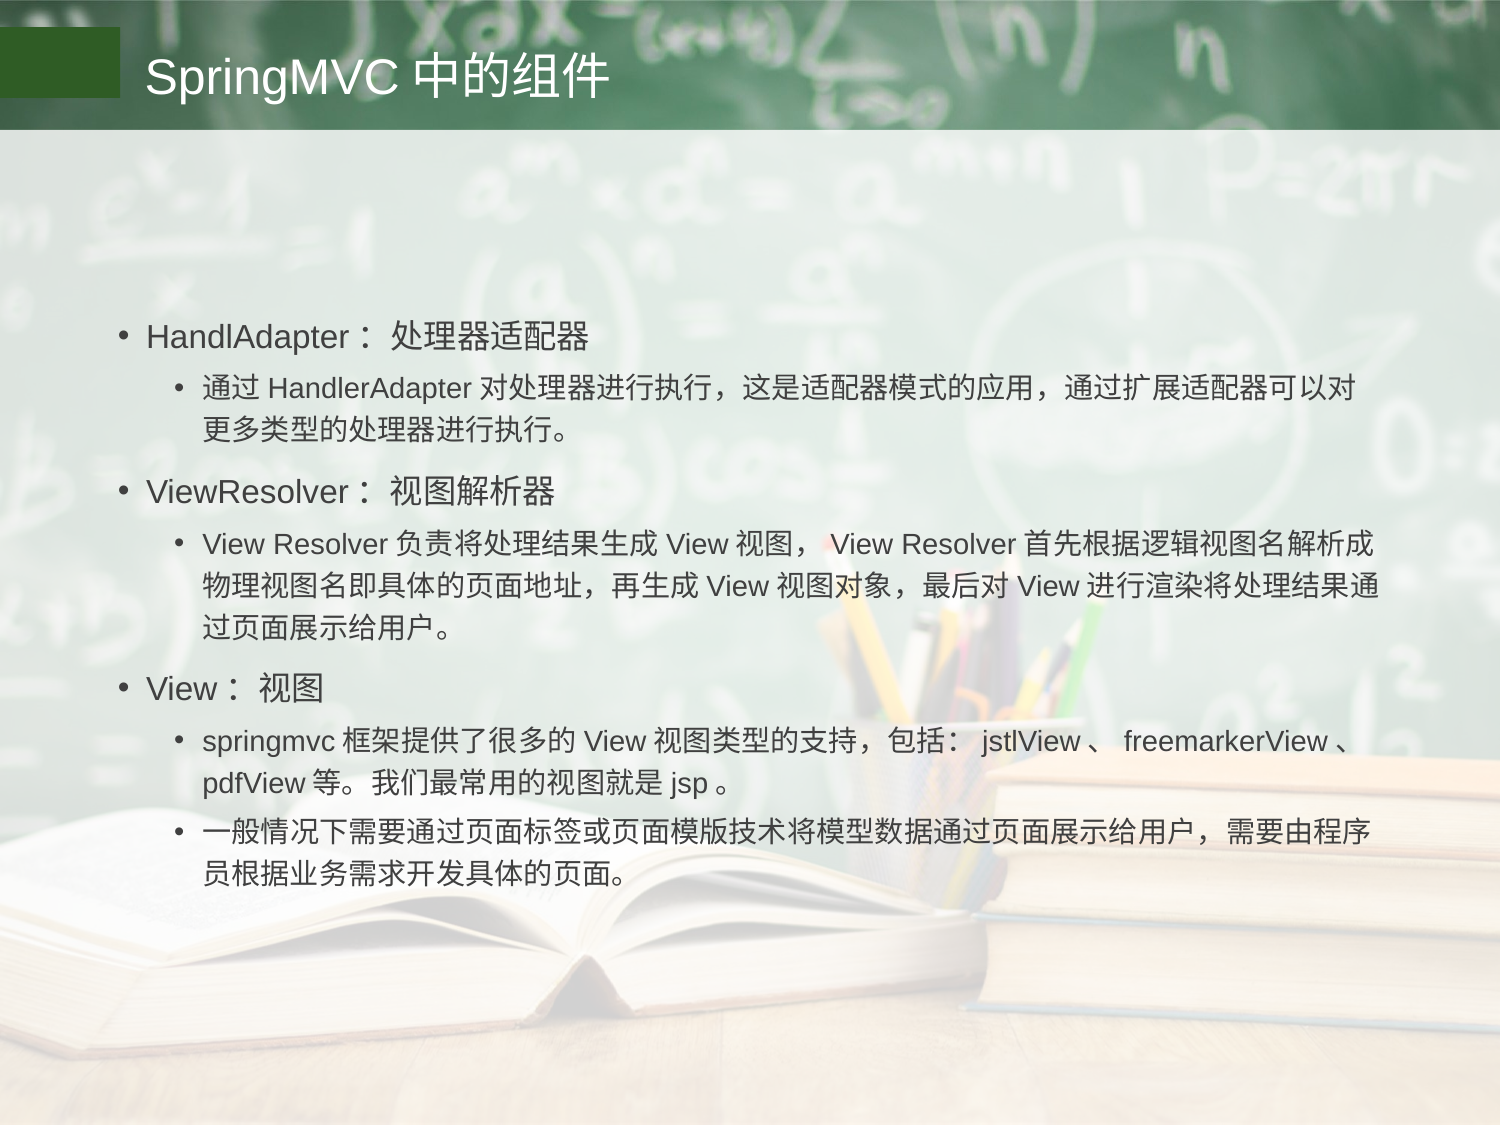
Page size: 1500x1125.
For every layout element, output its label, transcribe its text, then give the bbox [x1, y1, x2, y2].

list HandlAdapter：处理器适配器 通过HandlerAdapter对处理器进行执行，这是适配器模式的应用，通过扩展适配器可以对更多类型的处理器进行执行。 ViewResolver：视图解析器 View Resolver负责将处理结果生成View视图，View Resolver首先根据逻辑视图名解析成物理视图名即具体的页面地址，再生成View视图对象，最后对View进行渲染将处理结果通过页面展示给用户。 View：视图 springmvc框架提供了很多的View视图类型的支持，包括：jstlView、freemarkerView、pdfView等。我们最常用的视图就是jsp。 一般情况下需要通过页面标签或页面模版技术将模型数据通过页面展示给用户，需要由程序员根据业务需求开发具体的页面。 [103, 299, 1397, 1014]
picture [0, 0, 1500, 129]
title SpringMVC中的组件 [129, 12, 1397, 125]
